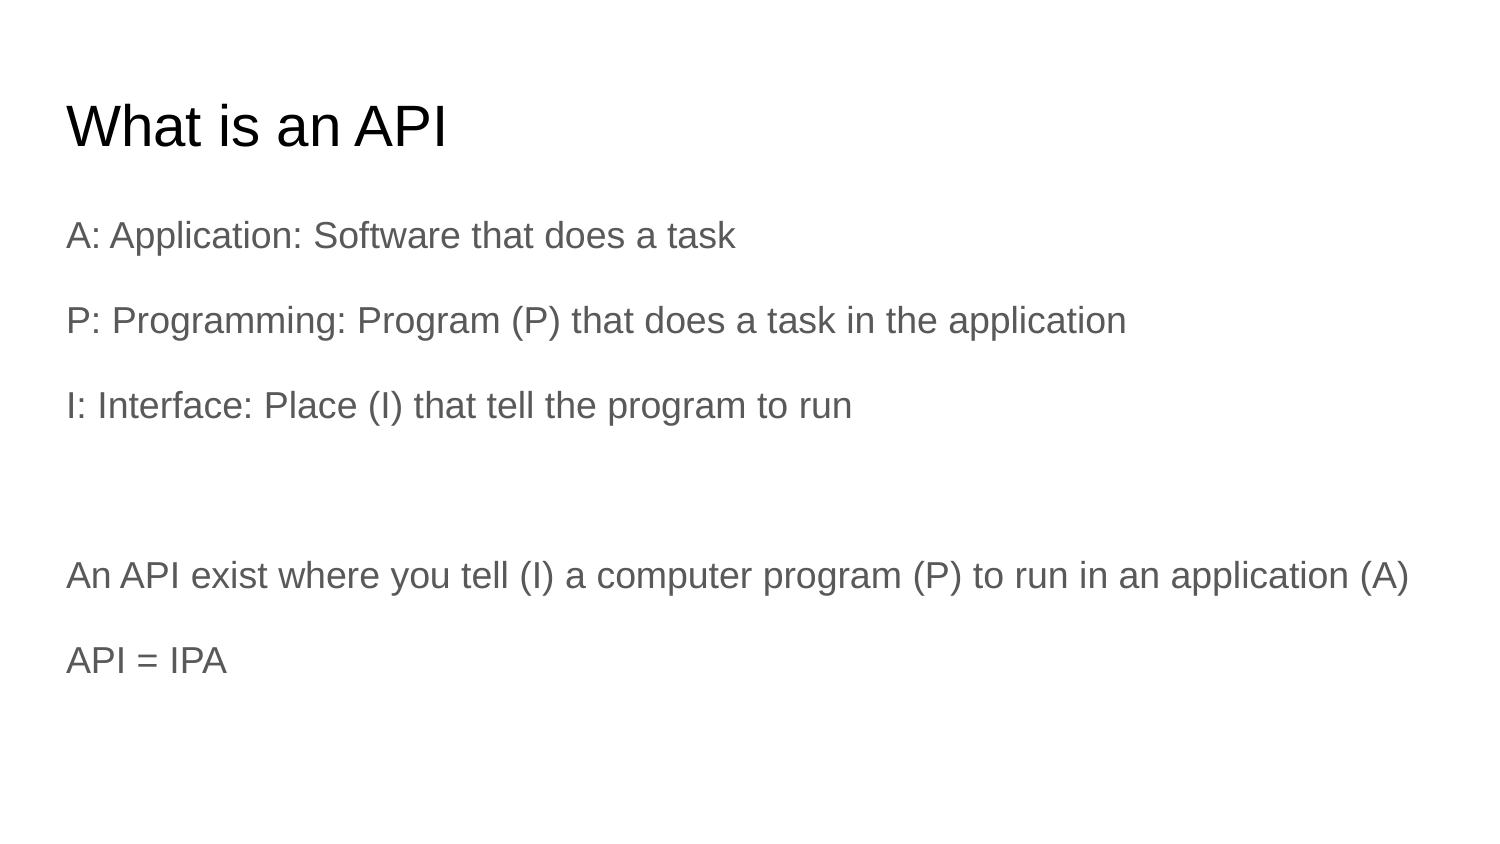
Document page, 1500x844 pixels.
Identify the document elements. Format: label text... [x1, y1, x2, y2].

title What is an API [51, 72, 1449, 167]
list A: Application: Software that does a task P: Programming: Program (P) that does a task in the application I: Interface: Place (I) that tell the program to run An API exist where you tell (I) a computer program (P) to run in an application (A) API = IPA [51, 189, 1449, 750]
